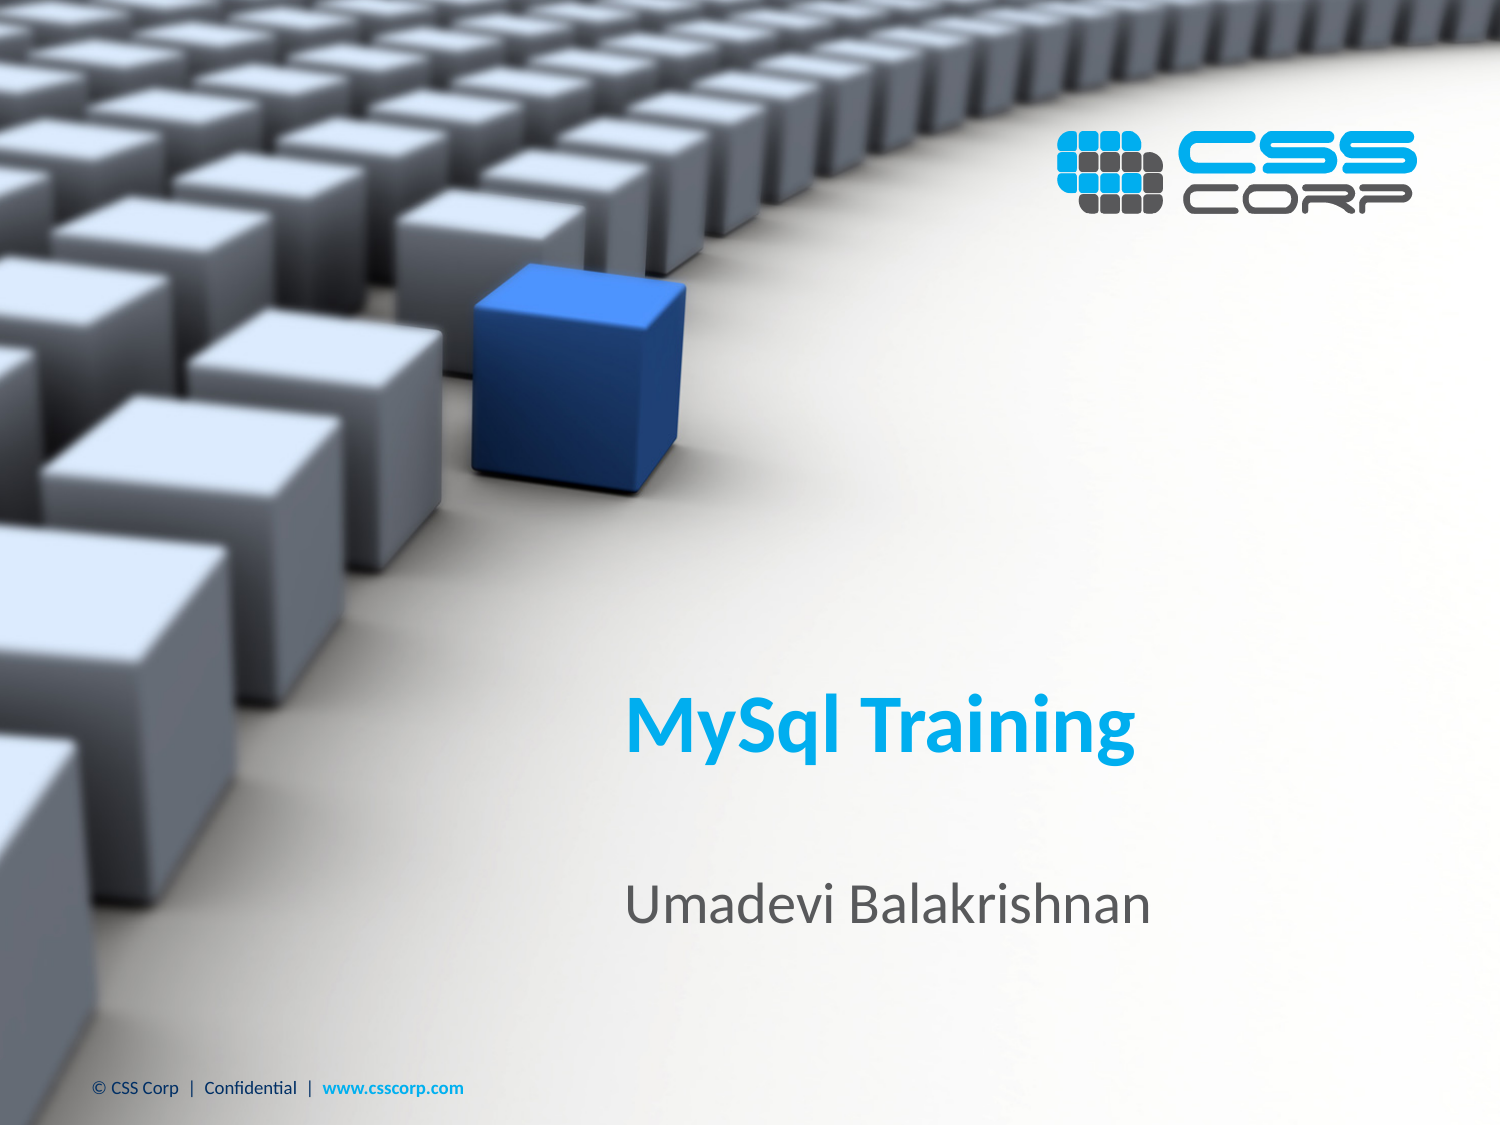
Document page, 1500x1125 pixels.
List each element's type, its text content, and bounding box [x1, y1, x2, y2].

picture [0, 0, 1500, 1125]
title MySql Training [609, 598, 1412, 840]
subtitle Umadevi Balakrishnan [609, 857, 1410, 1021]
